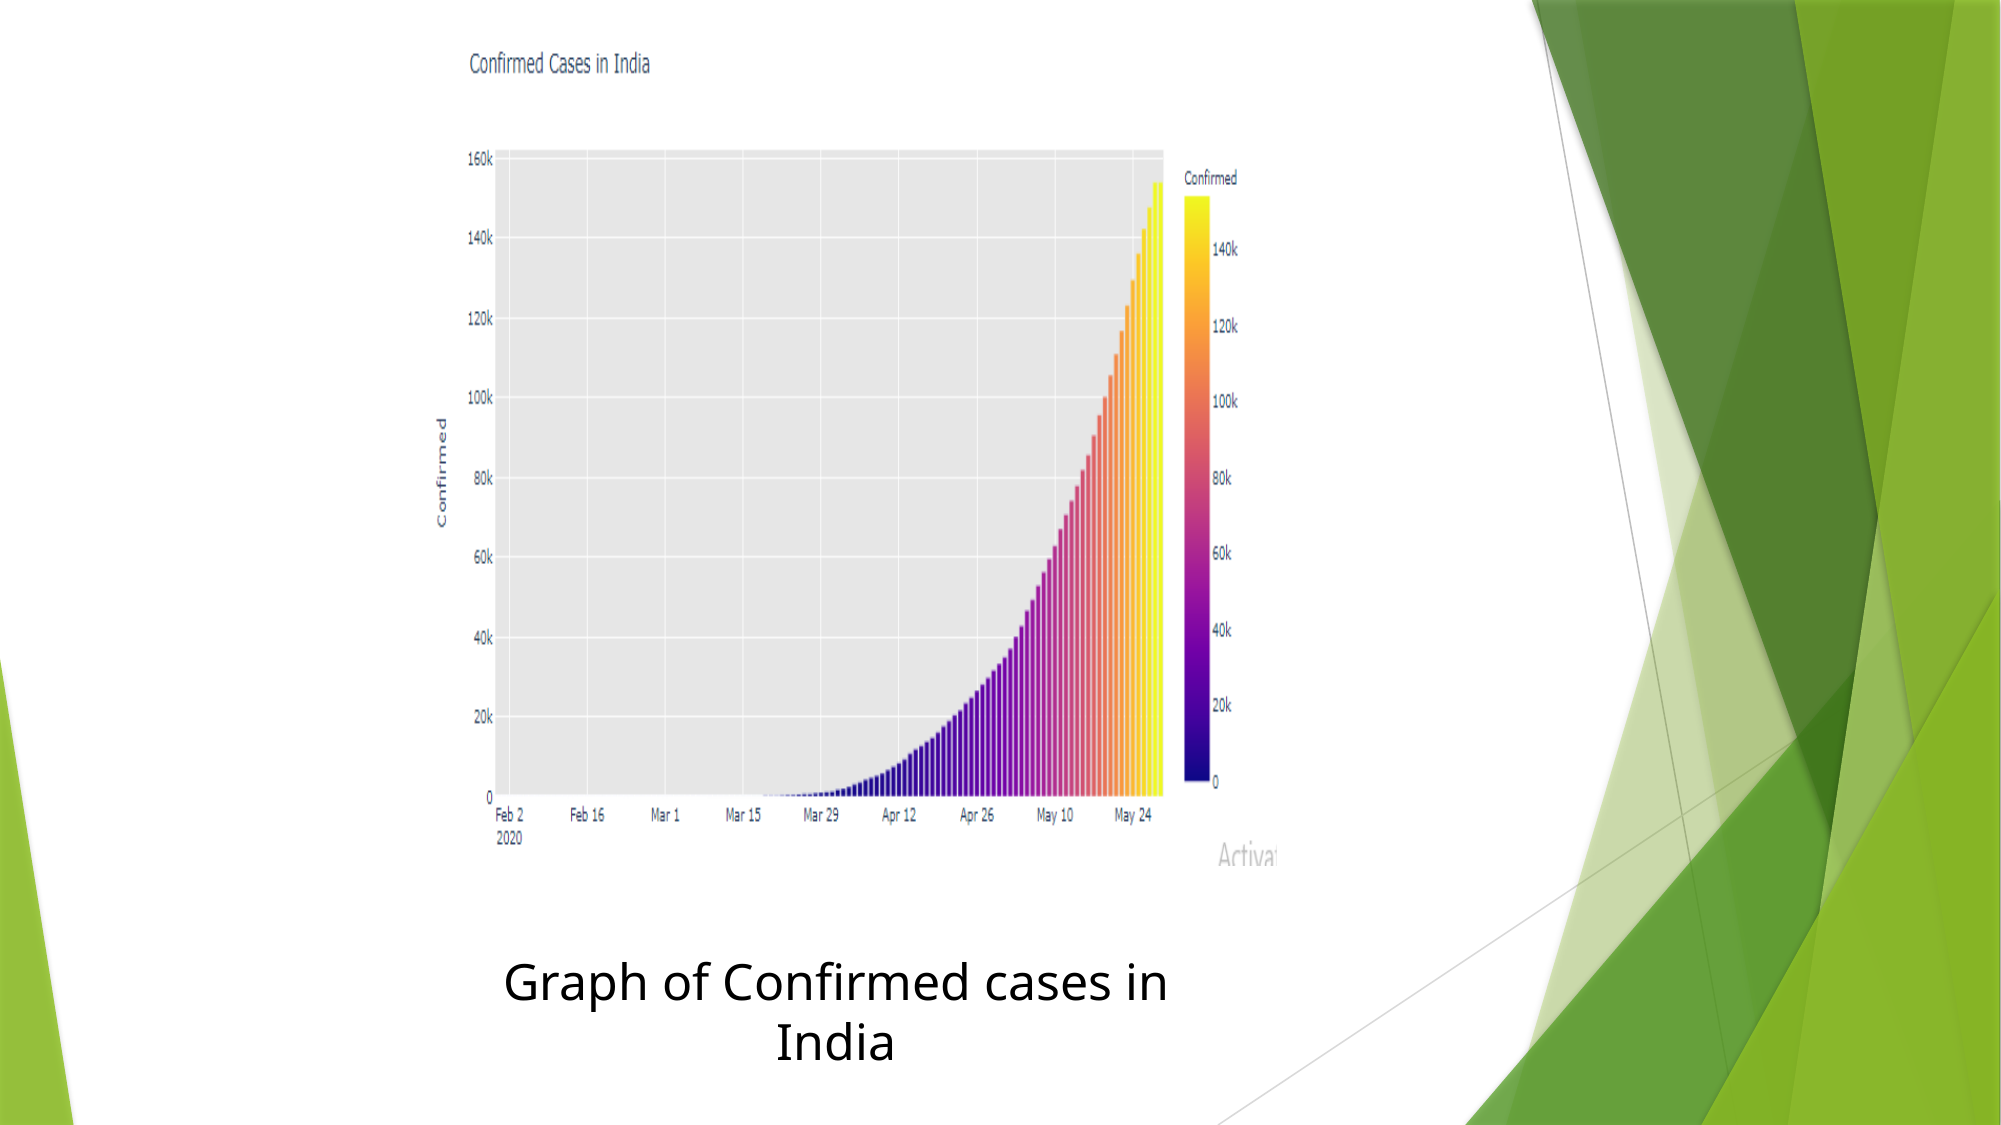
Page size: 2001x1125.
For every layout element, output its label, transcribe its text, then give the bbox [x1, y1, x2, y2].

picture [396, 0, 1278, 866]
text_box Graph of Confirmed cases in India [427, 943, 1246, 1078]
